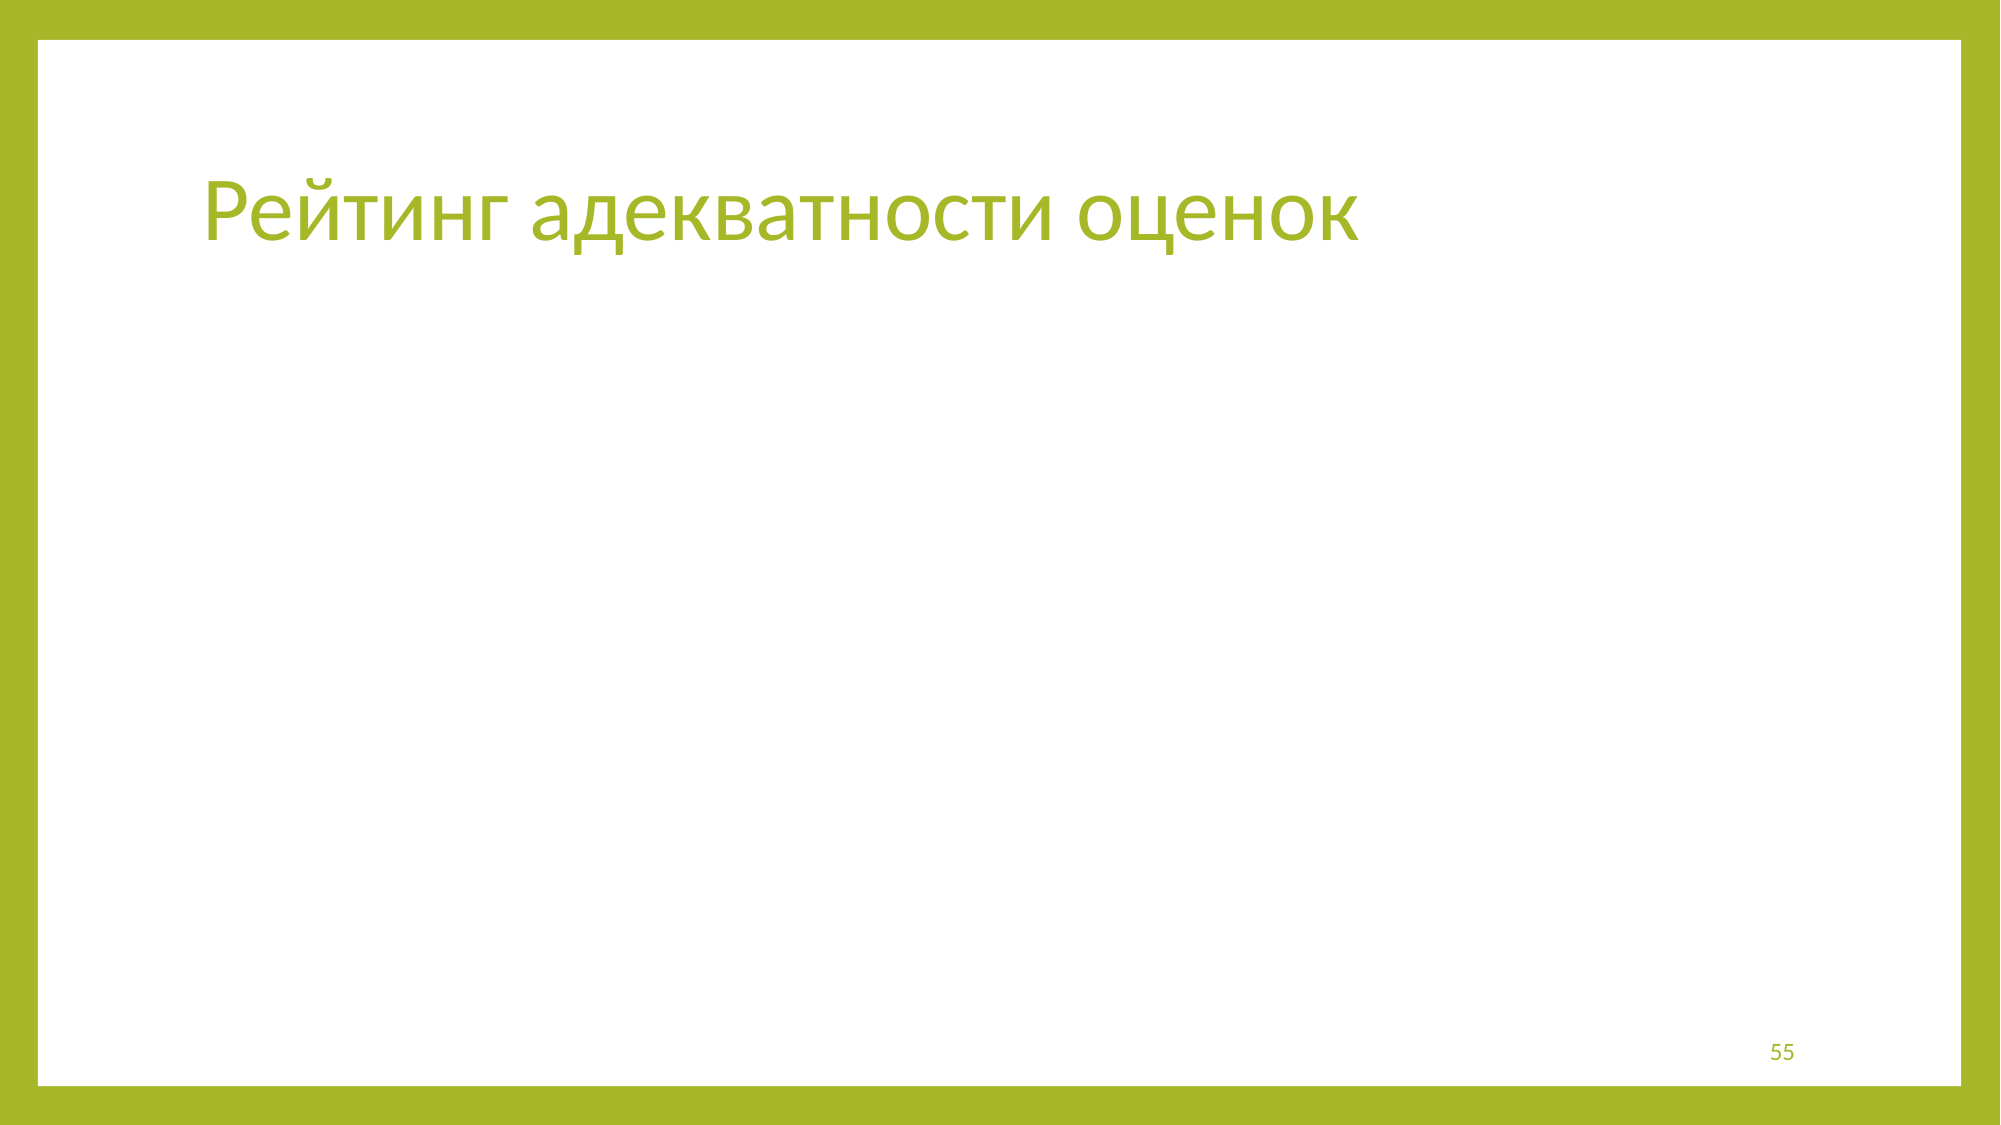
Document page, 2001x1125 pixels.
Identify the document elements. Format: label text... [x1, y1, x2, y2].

title Рейтинг адекватности оценок [187, 99, 1808, 323]
slide_number 55 [1530, 1020, 1811, 1081]
